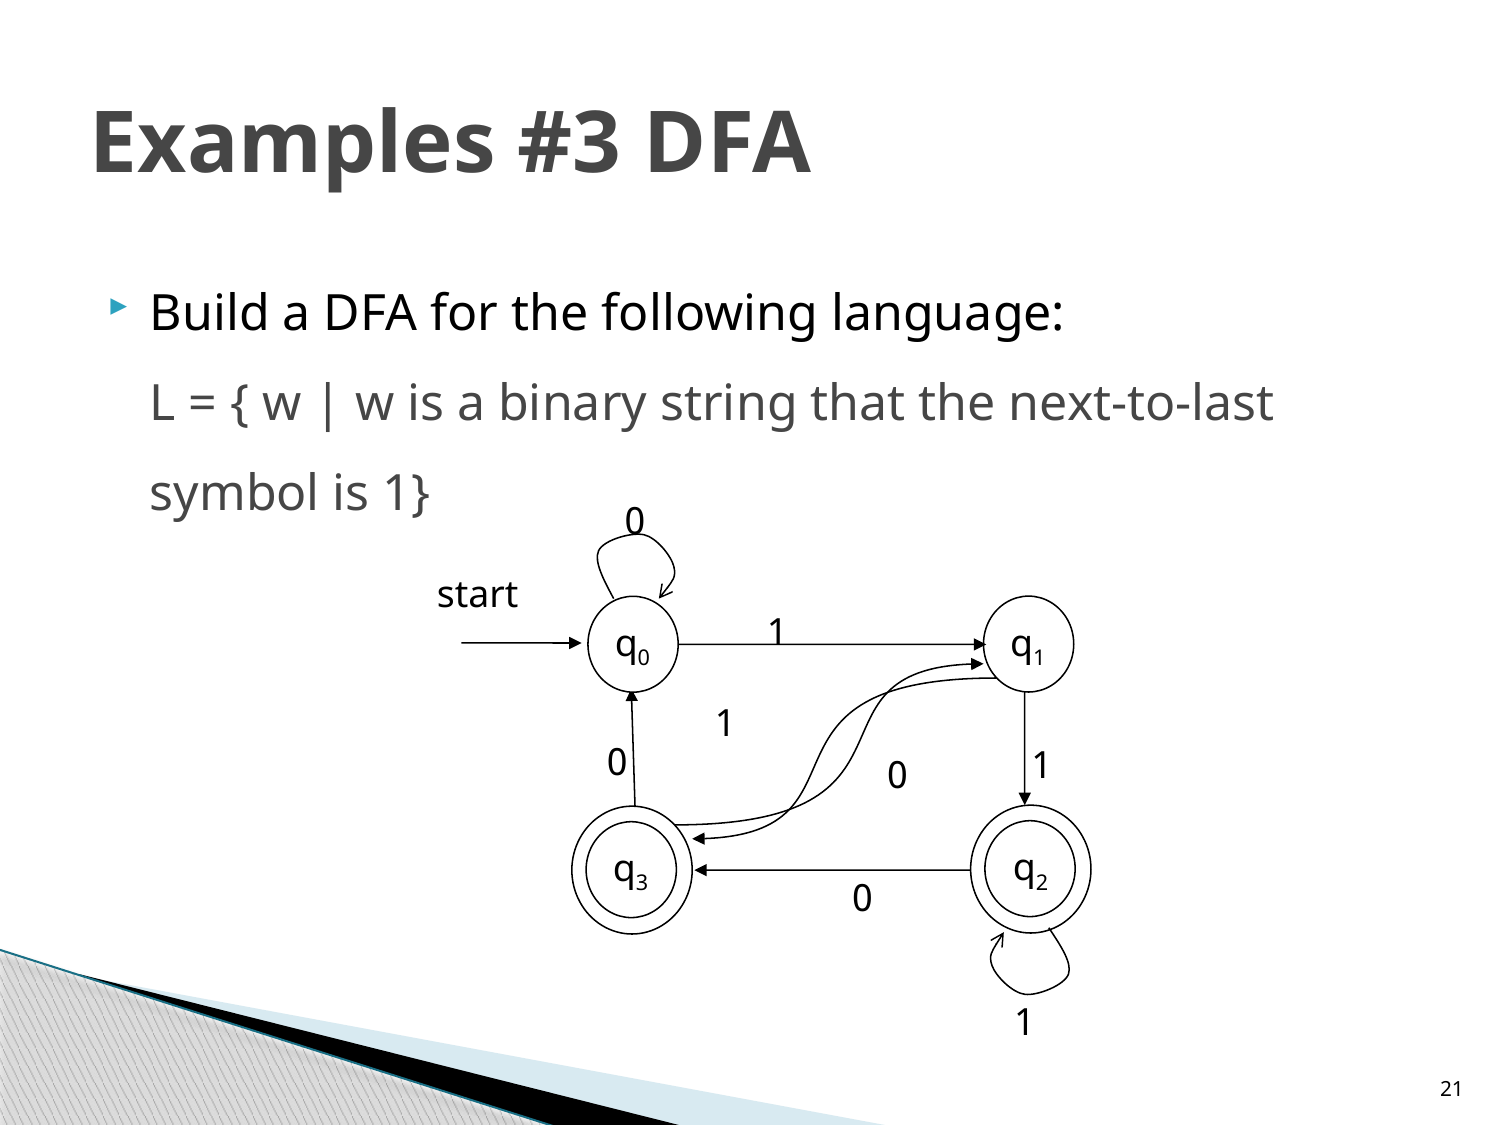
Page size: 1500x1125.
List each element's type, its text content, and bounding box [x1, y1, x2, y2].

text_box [408, 562, 679, 693]
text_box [593, 488, 677, 562]
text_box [589, 703, 645, 805]
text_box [676, 595, 1092, 934]
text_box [989, 929, 1073, 1052]
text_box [571, 805, 971, 935]
title Examples #3 DFA [75, 45, 1425, 233]
list Build a DFA for the following language: L = { w | w is a binary string that the next-to-last symbol is 1} [75, 243, 1425, 986]
slide_number 21 [1418, 1051, 1479, 1112]
